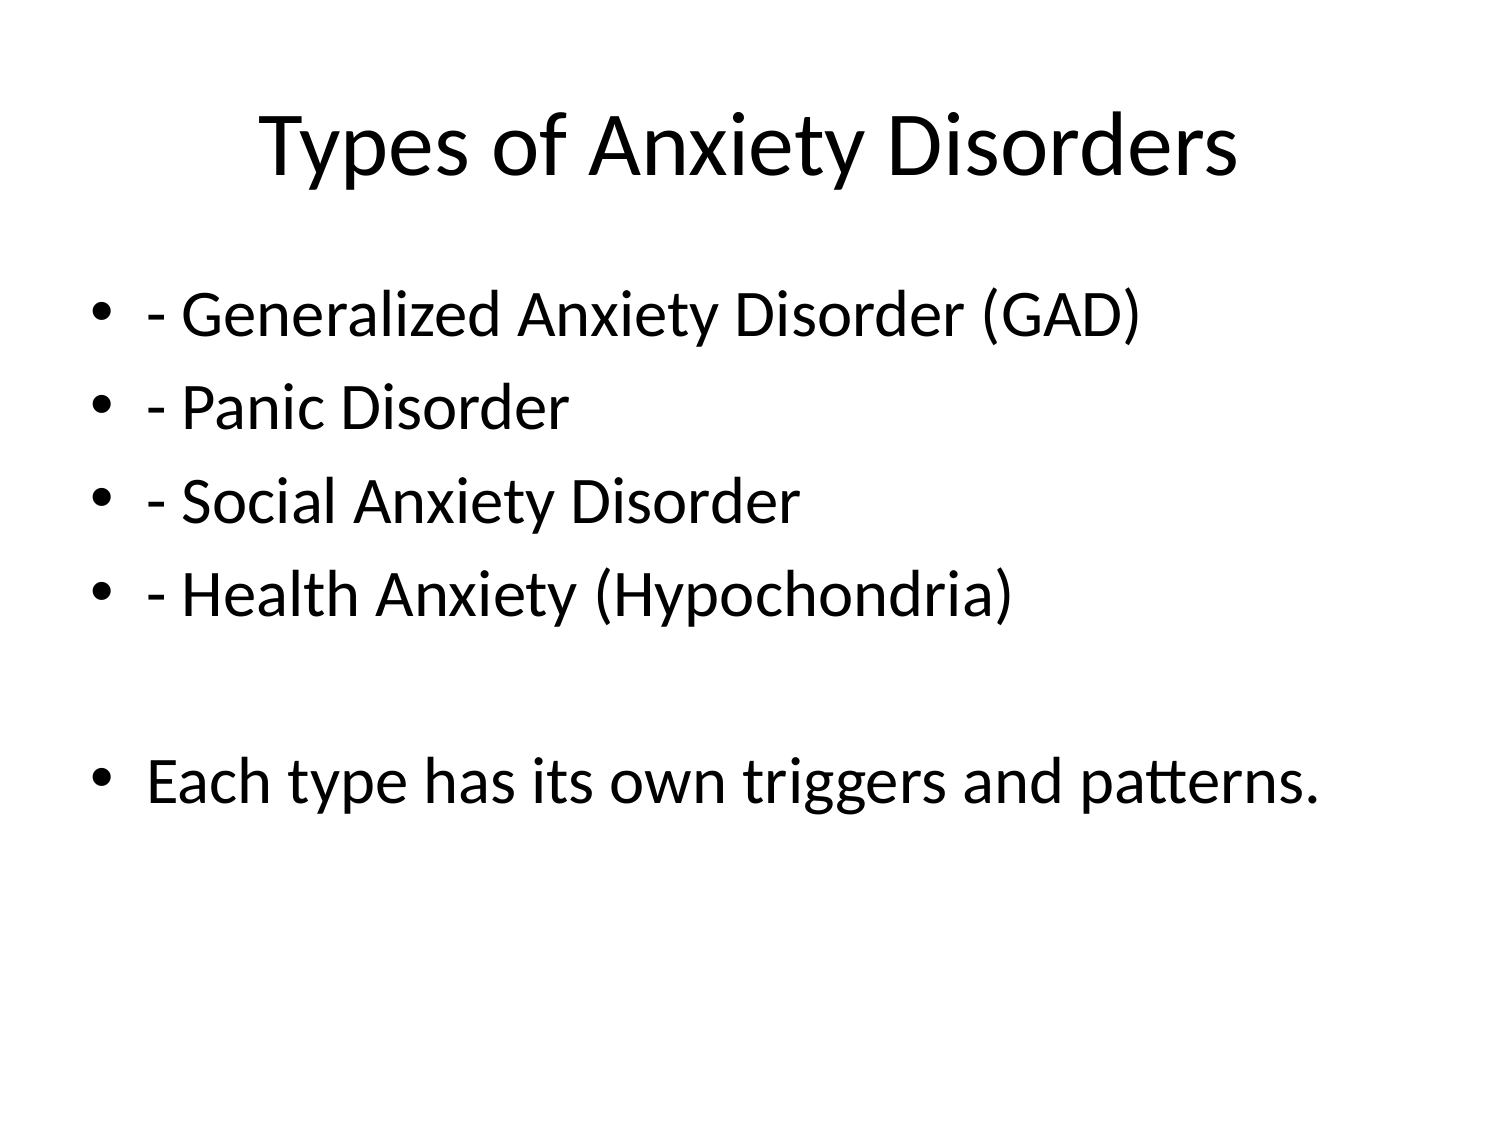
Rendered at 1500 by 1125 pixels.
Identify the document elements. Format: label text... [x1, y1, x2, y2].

title Types of Anxiety Disorders [75, 45, 1425, 233]
list - Generalized Anxiety Disorder (GAD) - Panic Disorder - Social Anxiety Disorder - Health Anxiety (Hypochondria) Each type has its own triggers and patterns. [75, 262, 1425, 1005]
